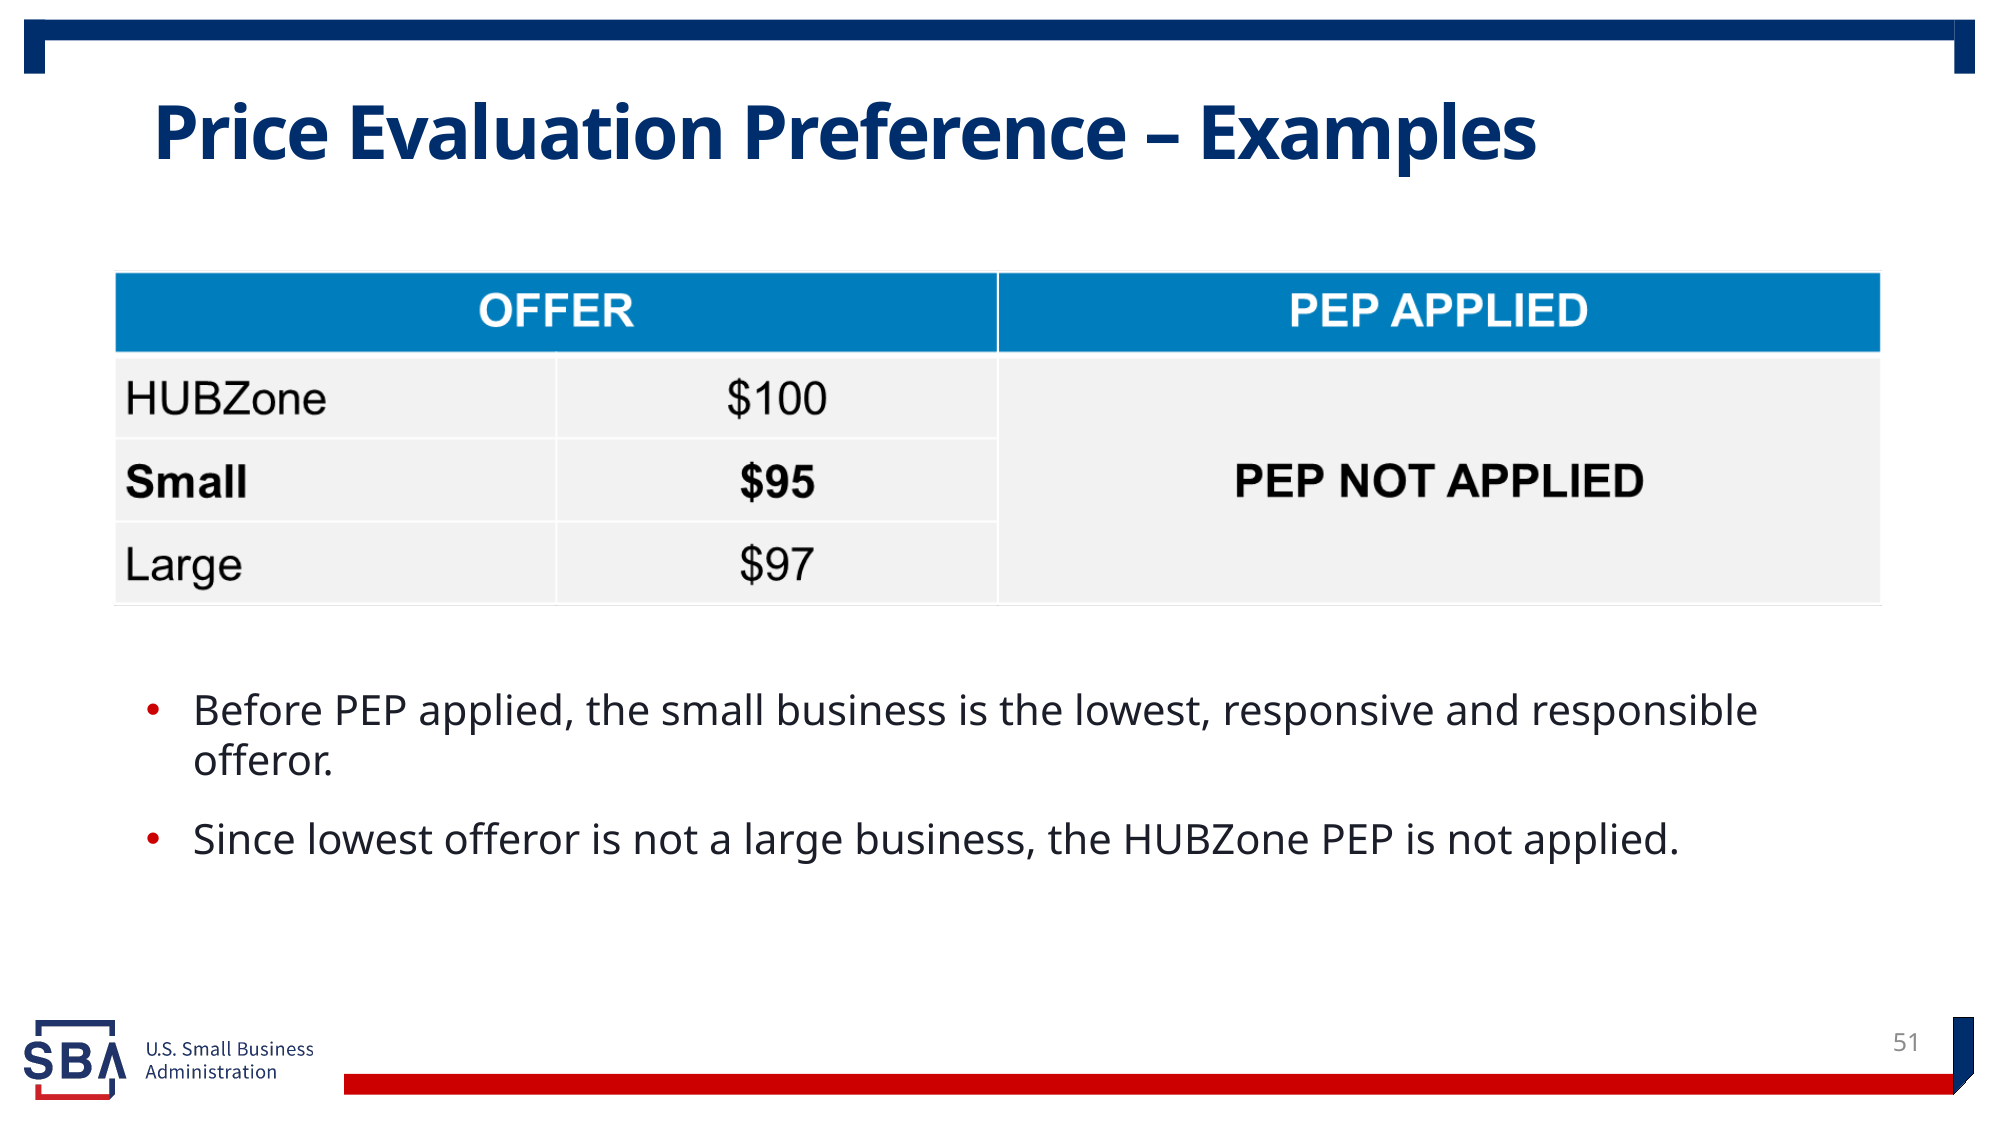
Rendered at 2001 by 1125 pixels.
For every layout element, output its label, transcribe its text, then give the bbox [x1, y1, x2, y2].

picture [24, 1020, 313, 1100]
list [114, 267, 1882, 619]
title Price Evaluation Preference – Examples, part 3 [137, 87, 1863, 267]
slide_number 51 [1486, 1013, 1937, 1074]
list Before PEP applied, the small business is the lowest, responsive and responsible offeror. Since lowest offeror is not a large business, the HUBZone PEP is not applied. [130, 676, 1858, 927]
